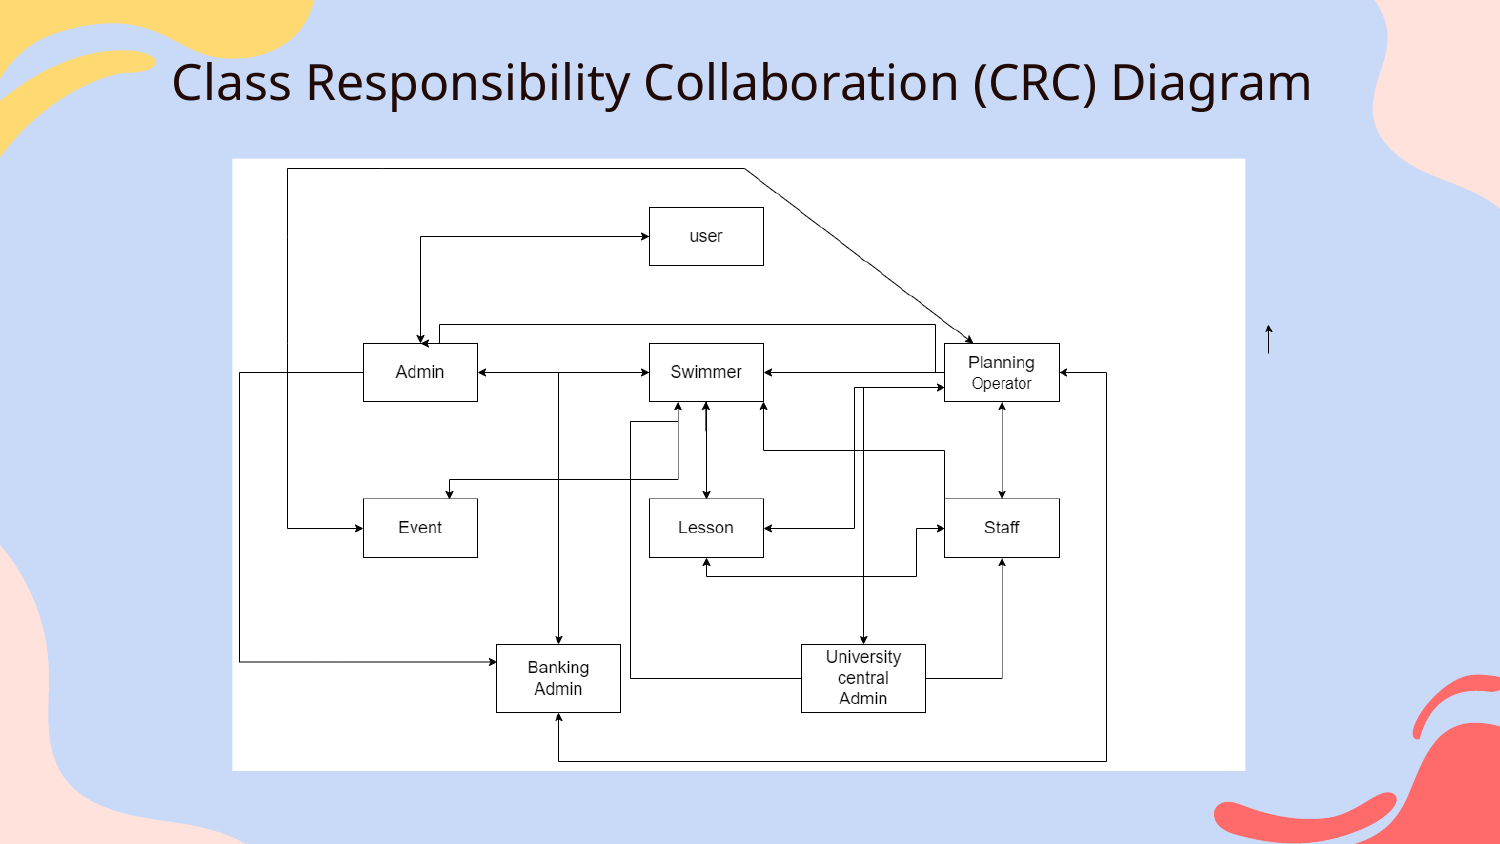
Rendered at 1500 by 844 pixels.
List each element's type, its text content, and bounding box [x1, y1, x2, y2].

picture [231, 160, 1288, 770]
title Class Responsibility Collaboration (CRC) Diagram [110, 35, 1375, 130]
